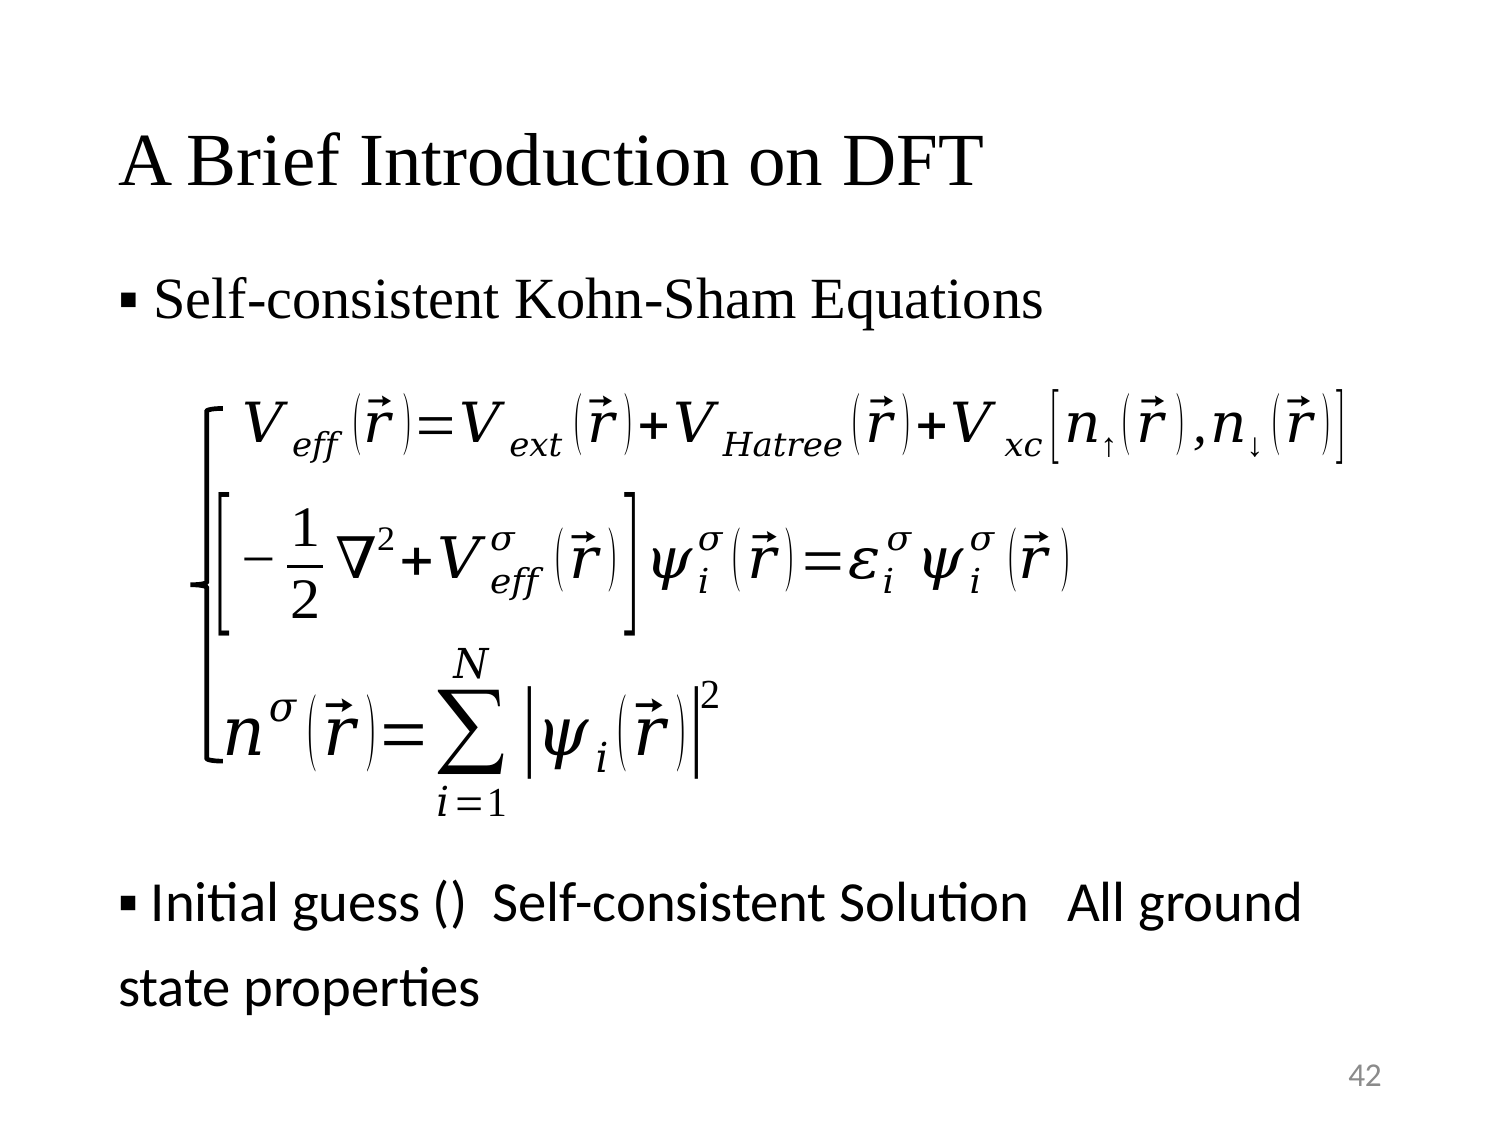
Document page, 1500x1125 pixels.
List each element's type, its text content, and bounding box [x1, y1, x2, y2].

slide_number 41 [1059, 1042, 1397, 1103]
title A Brief Introduction on DFT [103, 52, 1397, 260]
text_box [190, 407, 223, 762]
list ▪ Self-consistent Kohn-Sham Equations [103, 260, 1397, 365]
